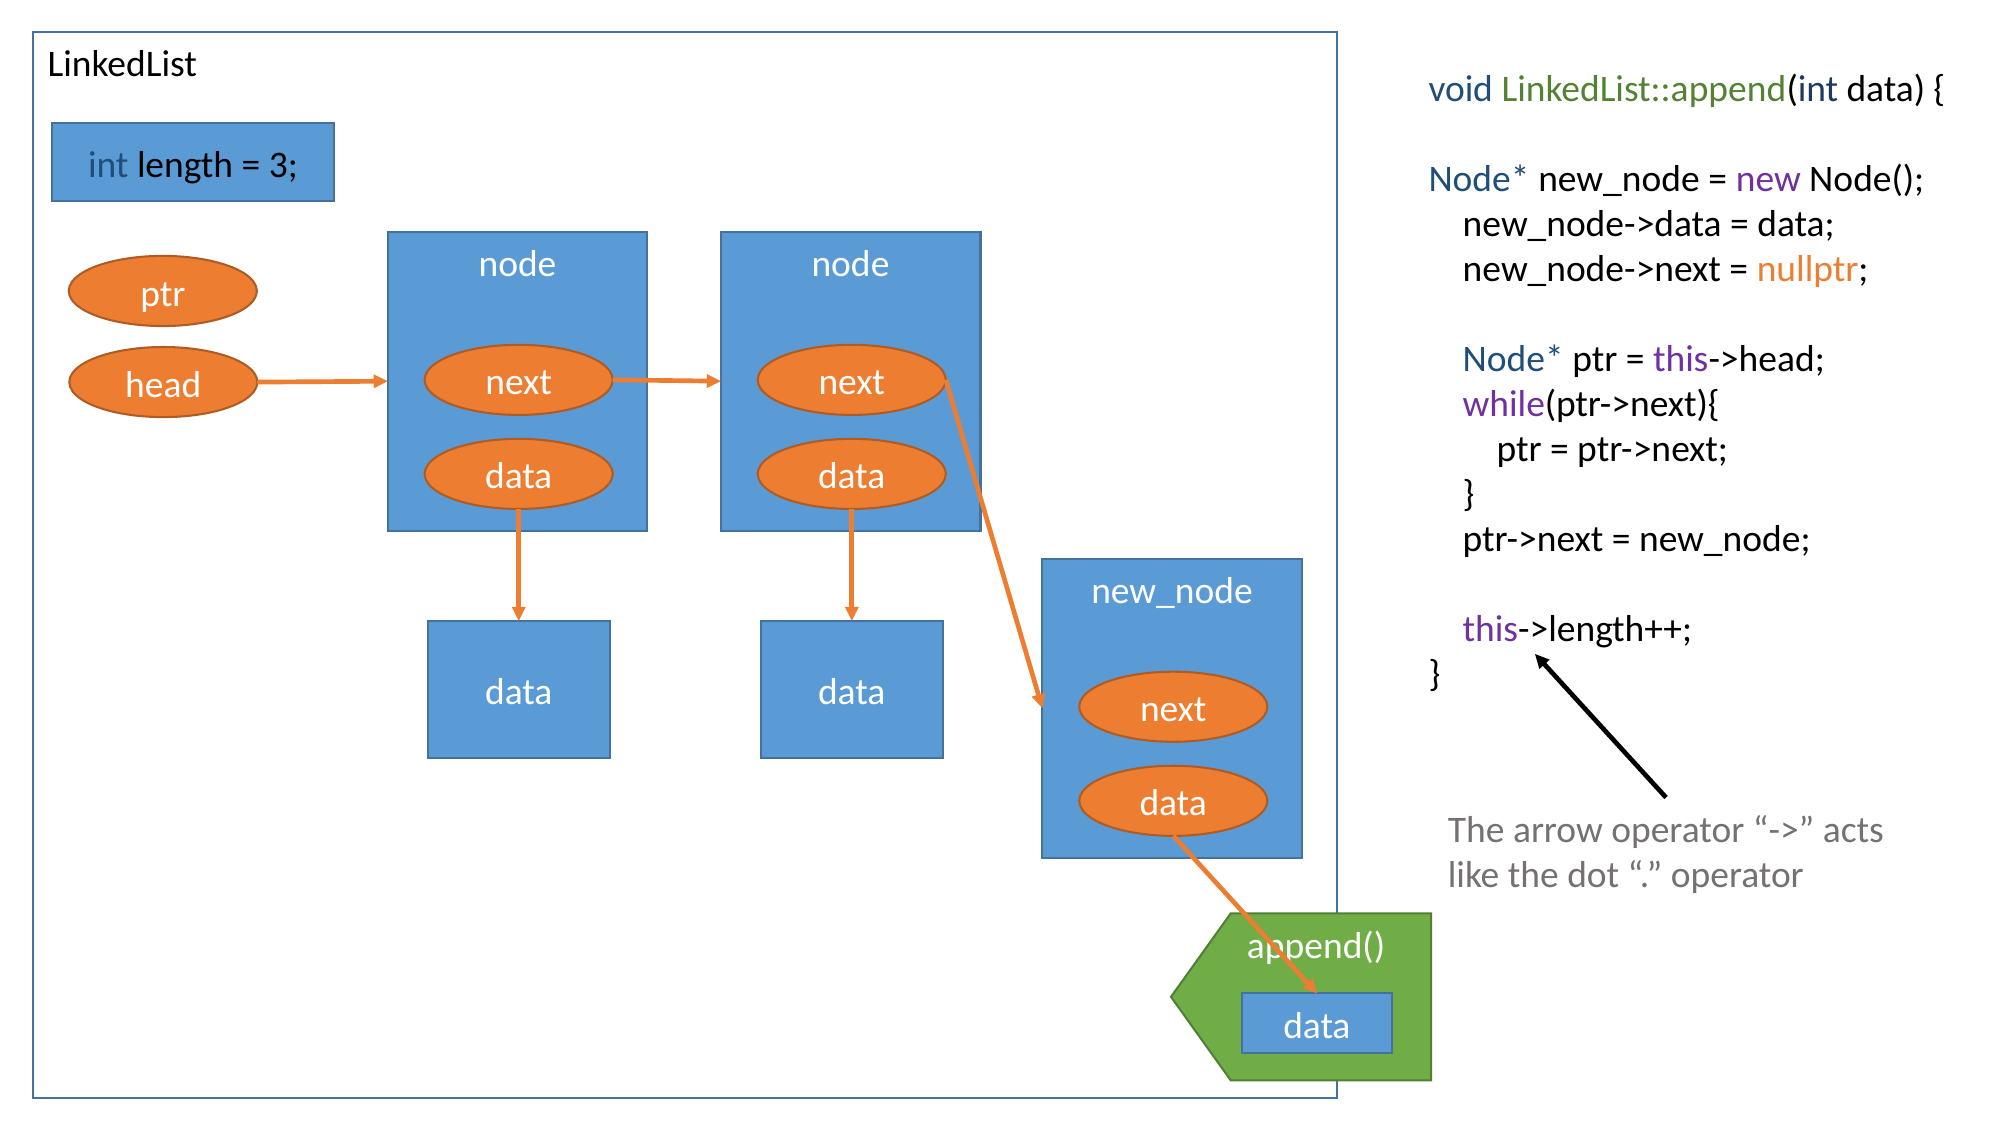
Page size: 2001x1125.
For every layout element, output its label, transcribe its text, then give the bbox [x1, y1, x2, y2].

text_box append() [1169, 912, 1433, 1082]
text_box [945, 379, 1043, 709]
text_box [1173, 835, 1317, 994]
text_box data [1241, 992, 1393, 1054]
text_box new_node [1041, 558, 1303, 859]
text_box LinkedList [32, 31, 1338, 1099]
text_box The arrow operator “->” acts like the dot “.” operator [1433, 797, 1900, 903]
text_box int length = 3; [51, 122, 335, 202]
text_box void LinkedList::append(int data) { Node* new_node = new Node(); new_node->data = data; new_node->next = nullptr; Node* ptr = this->head; while(ptr->next){ ptr = ptr->next; } ptr->next = new_node; this->length++; } [1413, 56, 1961, 702]
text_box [1528, 660, 1673, 792]
text_box next [1078, 670, 1269, 743]
text_box data [1078, 764, 1269, 837]
text_box ptr [67, 254, 258, 328]
